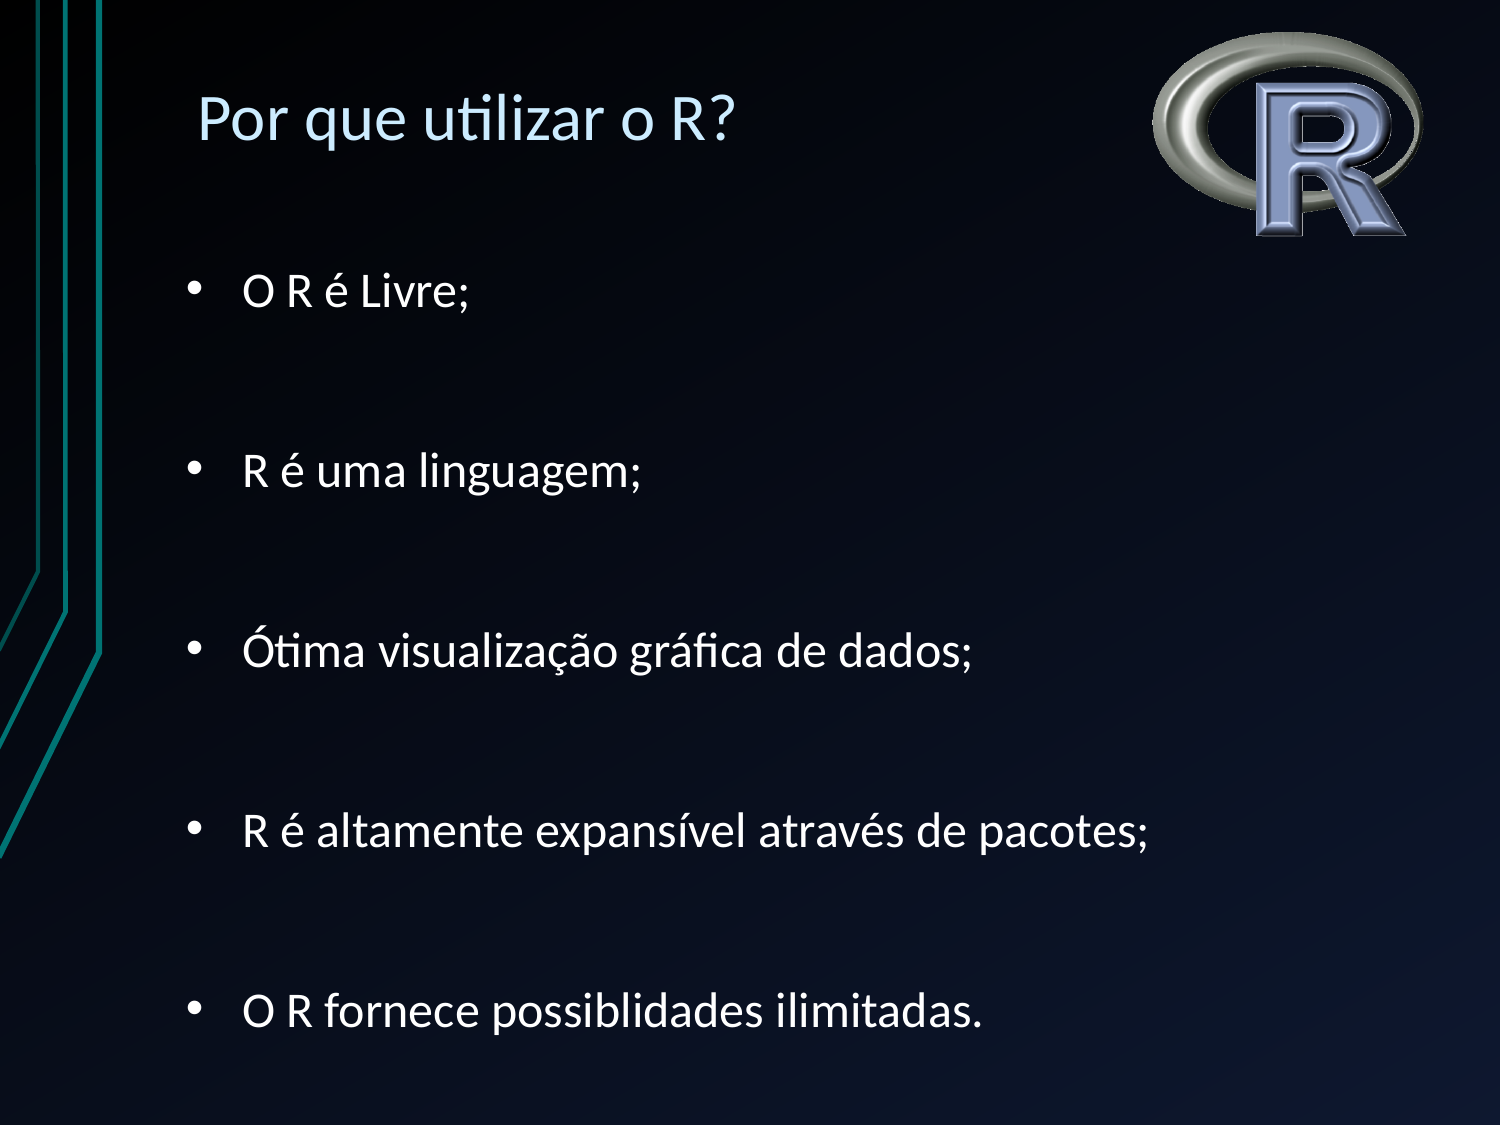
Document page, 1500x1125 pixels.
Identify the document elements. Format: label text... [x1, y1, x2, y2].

text_box Por que utilizar o R? [182, 66, 1058, 161]
picture [1151, 30, 1424, 238]
text_box O R é Livre; R é uma linguagem; Ótima visualização gráfica de dados; R é altamente expansível através de pacotes; O R fornece possiblidades ilimitadas. [171, 219, 1376, 1045]
